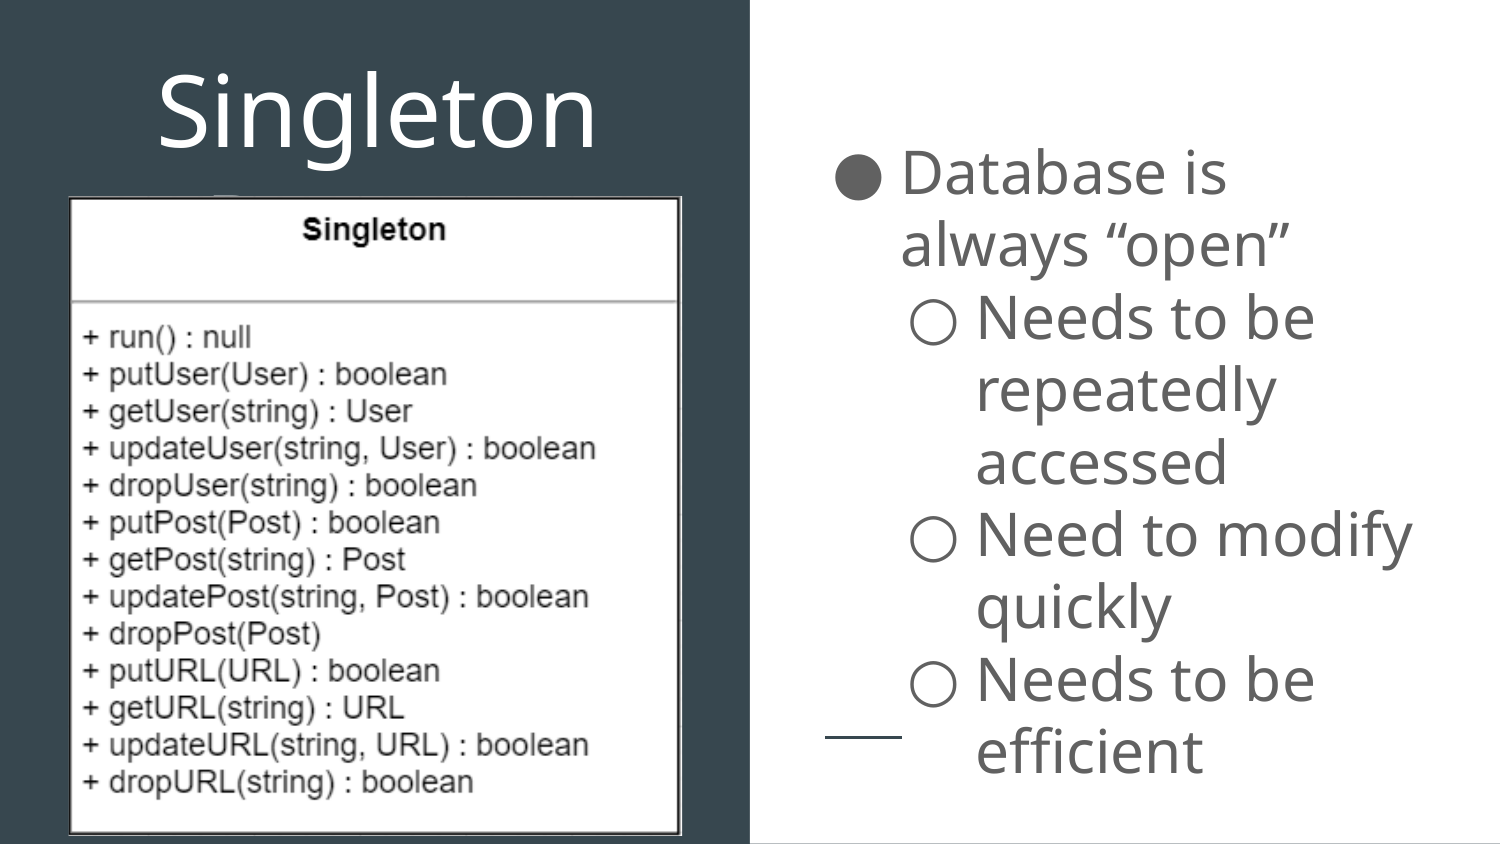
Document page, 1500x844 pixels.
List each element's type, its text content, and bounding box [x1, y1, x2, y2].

title Singleton Pattern [46, 33, 711, 314]
picture [68, 196, 683, 836]
list Database is always “open” Needs to be repeatedly accessed Need to modify quickly Needs to be efficient [810, 118, 1440, 725]
